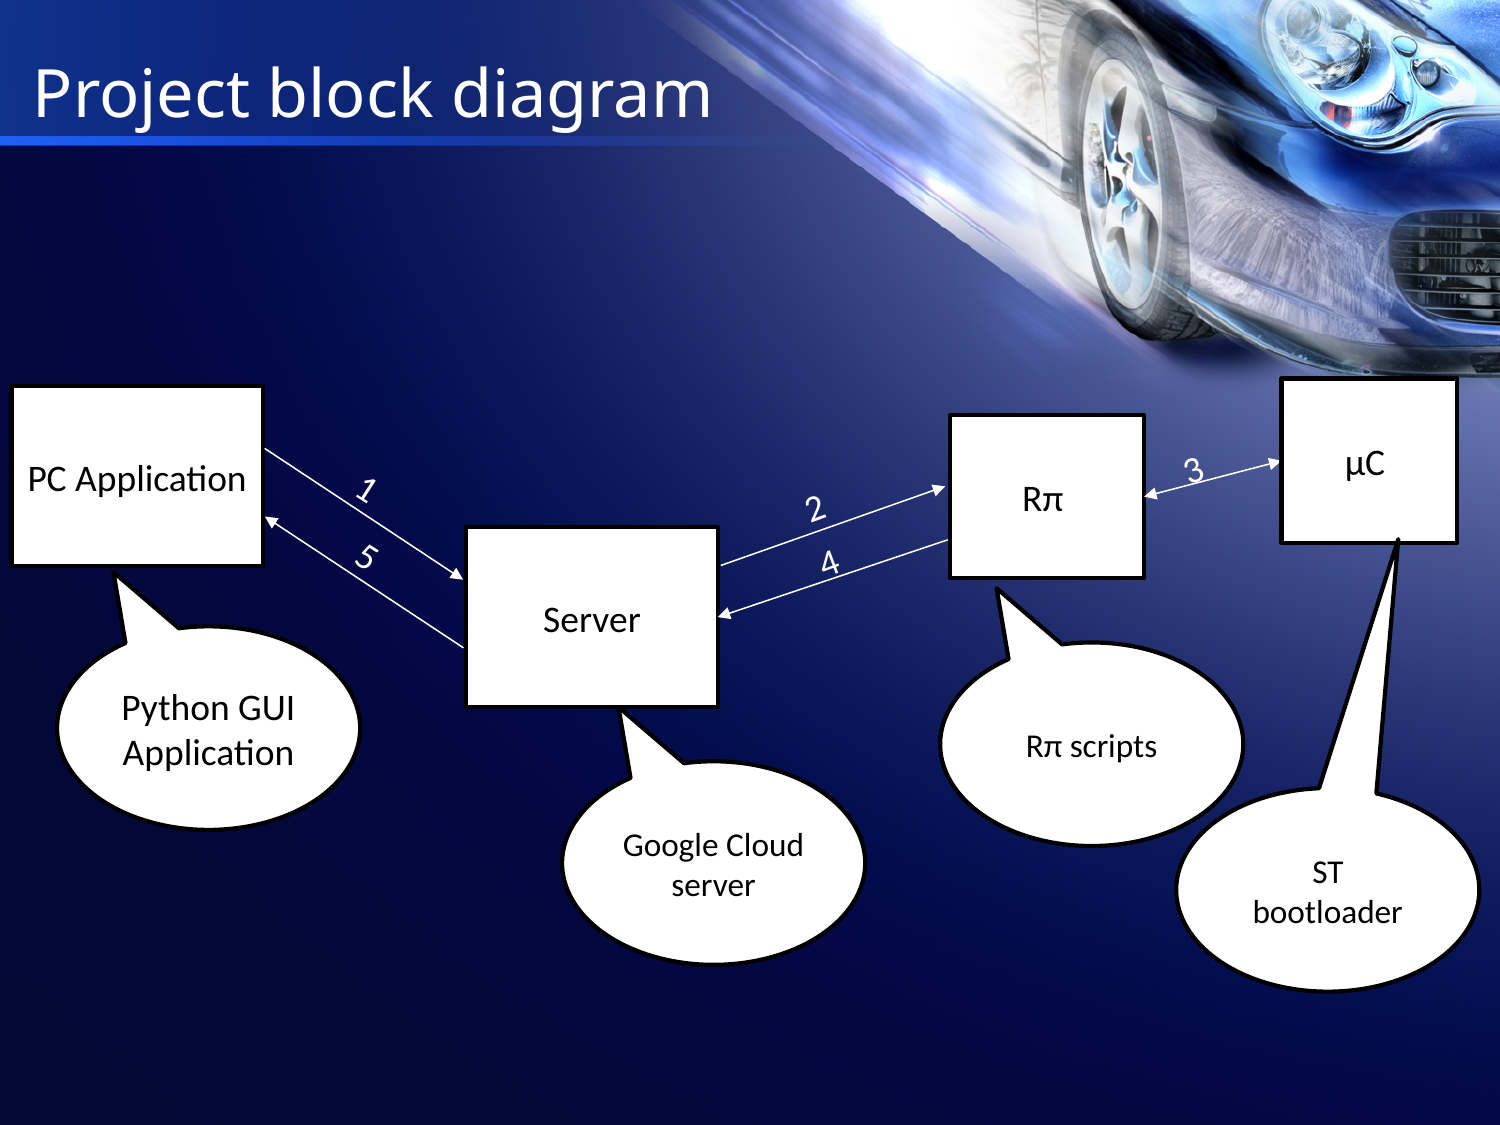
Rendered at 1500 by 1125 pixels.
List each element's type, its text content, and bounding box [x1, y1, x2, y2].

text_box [264, 516, 494, 649]
text_box Python GUI Application [54, 570, 363, 832]
text_box Server [464, 525, 720, 709]
text_box Google Cloud server [559, 705, 868, 967]
text_box Rπ scripts [938, 586, 1246, 849]
text_box ST bootloader [1174, 537, 1482, 994]
text_box Rπ [948, 413, 1146, 580]
title Project block diagram [17, 0, 1368, 185]
text_box PC Application [9, 384, 265, 568]
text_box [727, 448, 957, 509]
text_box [717, 511, 959, 618]
text_box µC [1279, 376, 1459, 545]
picture [0, 0, 1500, 1125]
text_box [264, 448, 494, 515]
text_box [1143, 417, 1323, 497]
